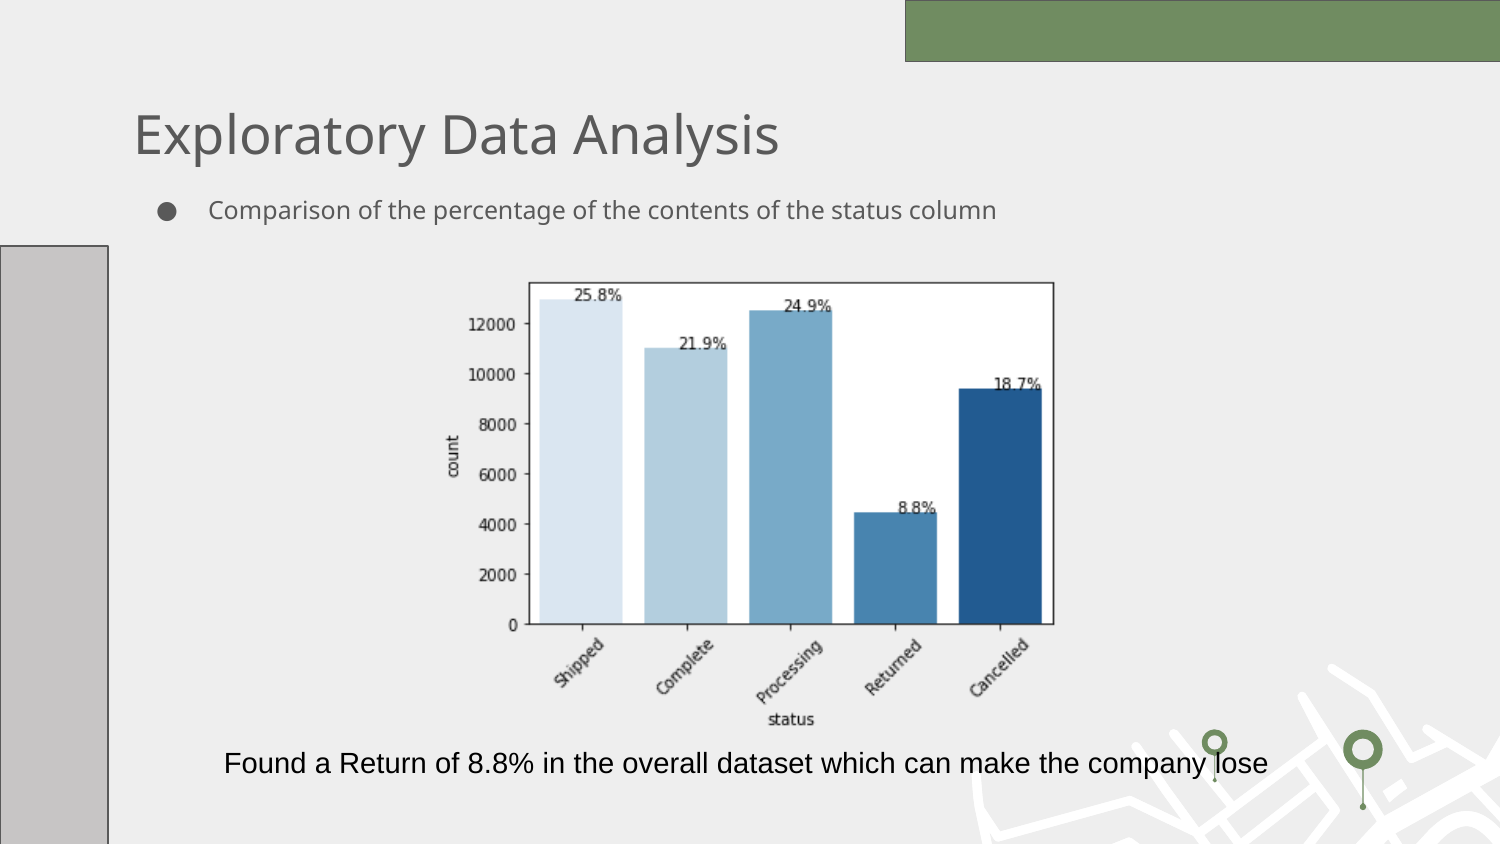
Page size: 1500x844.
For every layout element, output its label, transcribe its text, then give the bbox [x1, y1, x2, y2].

list Comparison of the percentage of the contents of the status column [118, 179, 1382, 236]
title Exploratory Data Analysis [118, 85, 1382, 179]
picture [435, 273, 1065, 738]
text_box Found a Return of 8.8% in the overall dataset which can make the company lose [209, 737, 1291, 788]
